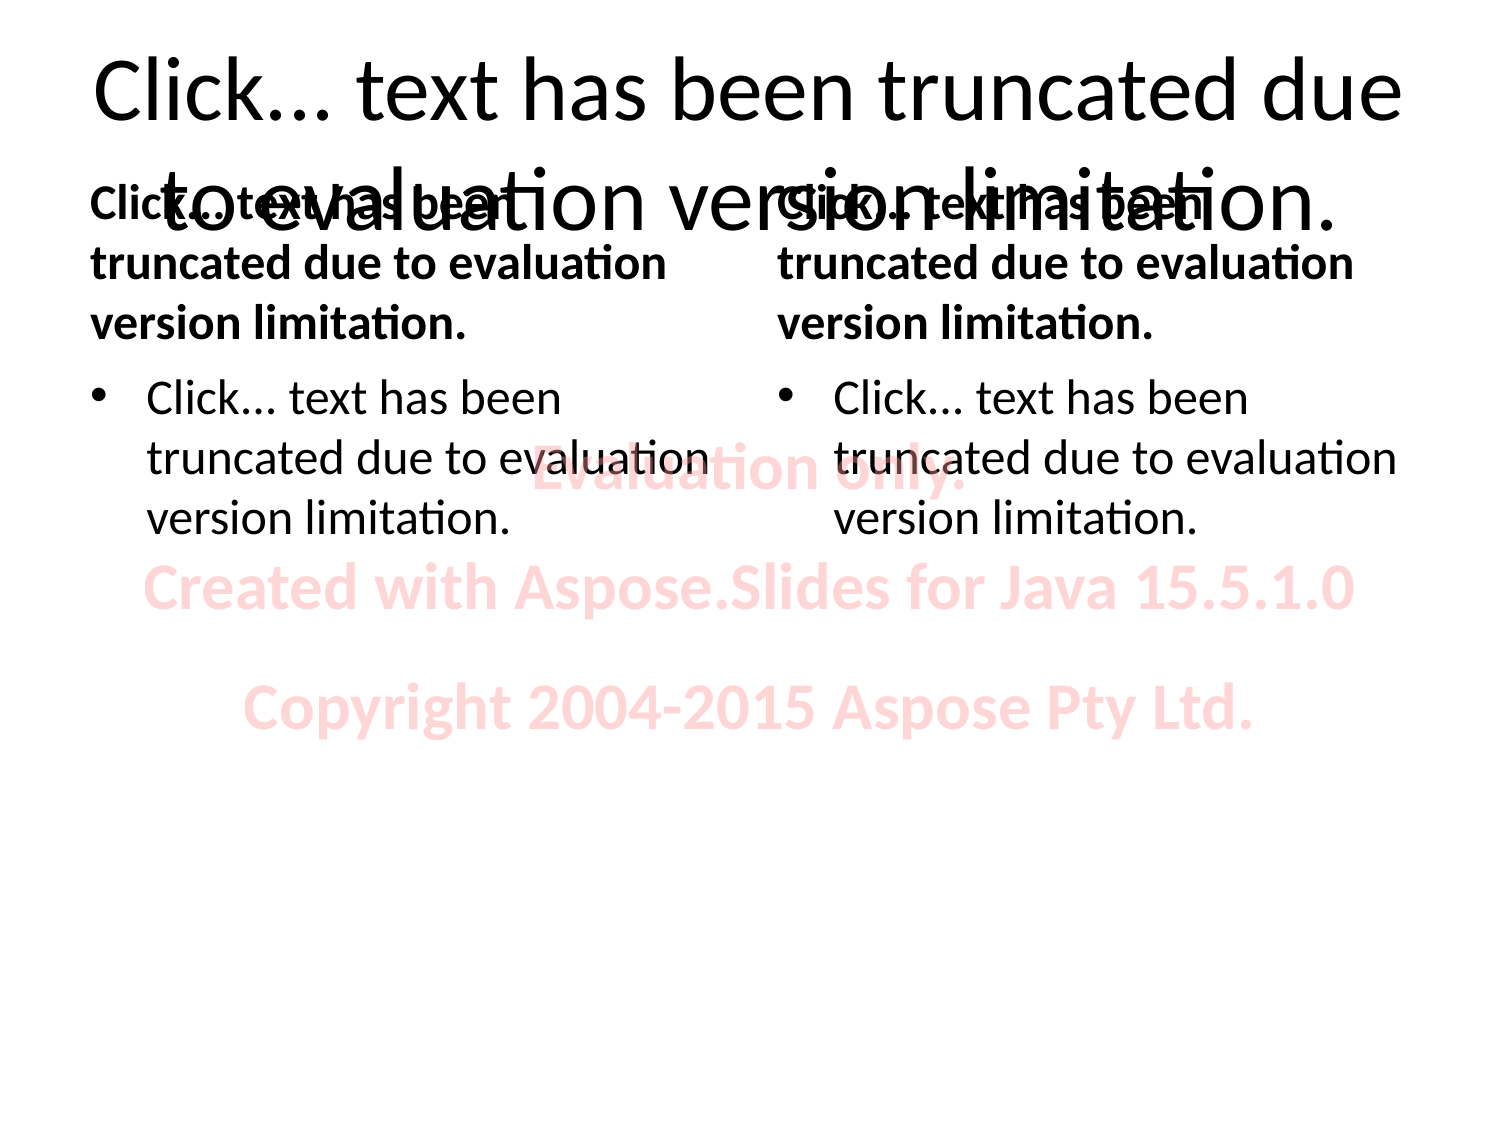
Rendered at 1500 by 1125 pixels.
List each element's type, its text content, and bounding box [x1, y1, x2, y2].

list Click... text has been truncated due to evaluation version limitation. [75, 251, 738, 356]
text_box Evaluation only. Created with Aspose.Slides for Java 15.5.1.0 Copyright 2004-2015 Aspose Pty Ltd. [128, 375, 1371, 750]
list Click... text has been truncated due to evaluation version limitation. [75, 356, 738, 1005]
title Click... text has been truncated due to evaluation version limitation. [75, 45, 1425, 233]
list Click... text has been truncated due to evaluation version limitation. [761, 251, 1425, 356]
list Click... text has been truncated due to evaluation version limitation. [761, 356, 1425, 1005]
